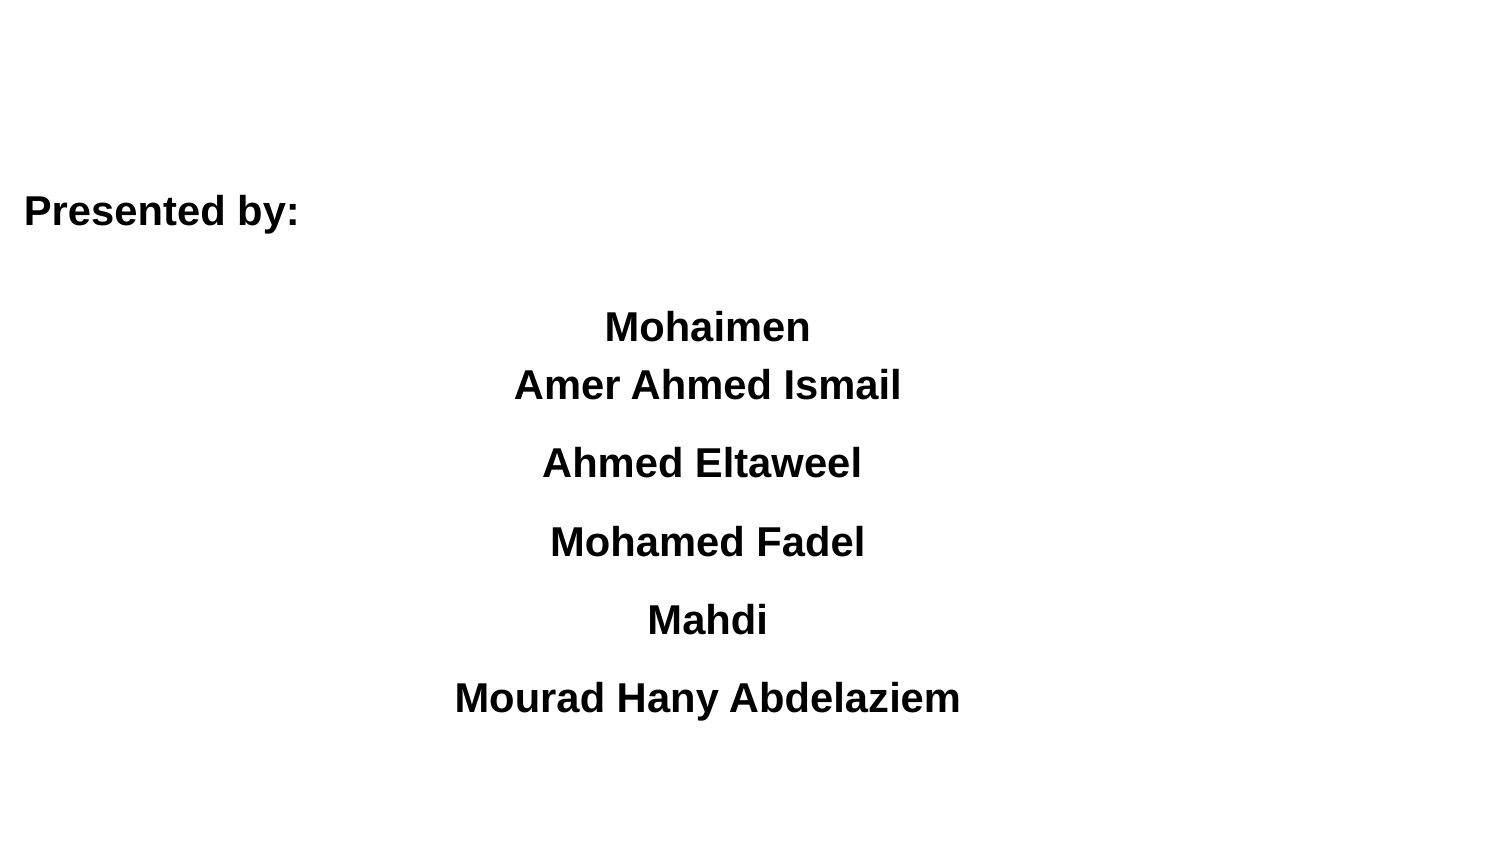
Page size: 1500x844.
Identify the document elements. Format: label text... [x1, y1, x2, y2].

title Presented by: Mohaimen Amer Ahmed Ismail Ahmed Eltaweel Mohamed Fadel Mahdi Mourad Hany Abdelaziem [8, 93, 1407, 737]
